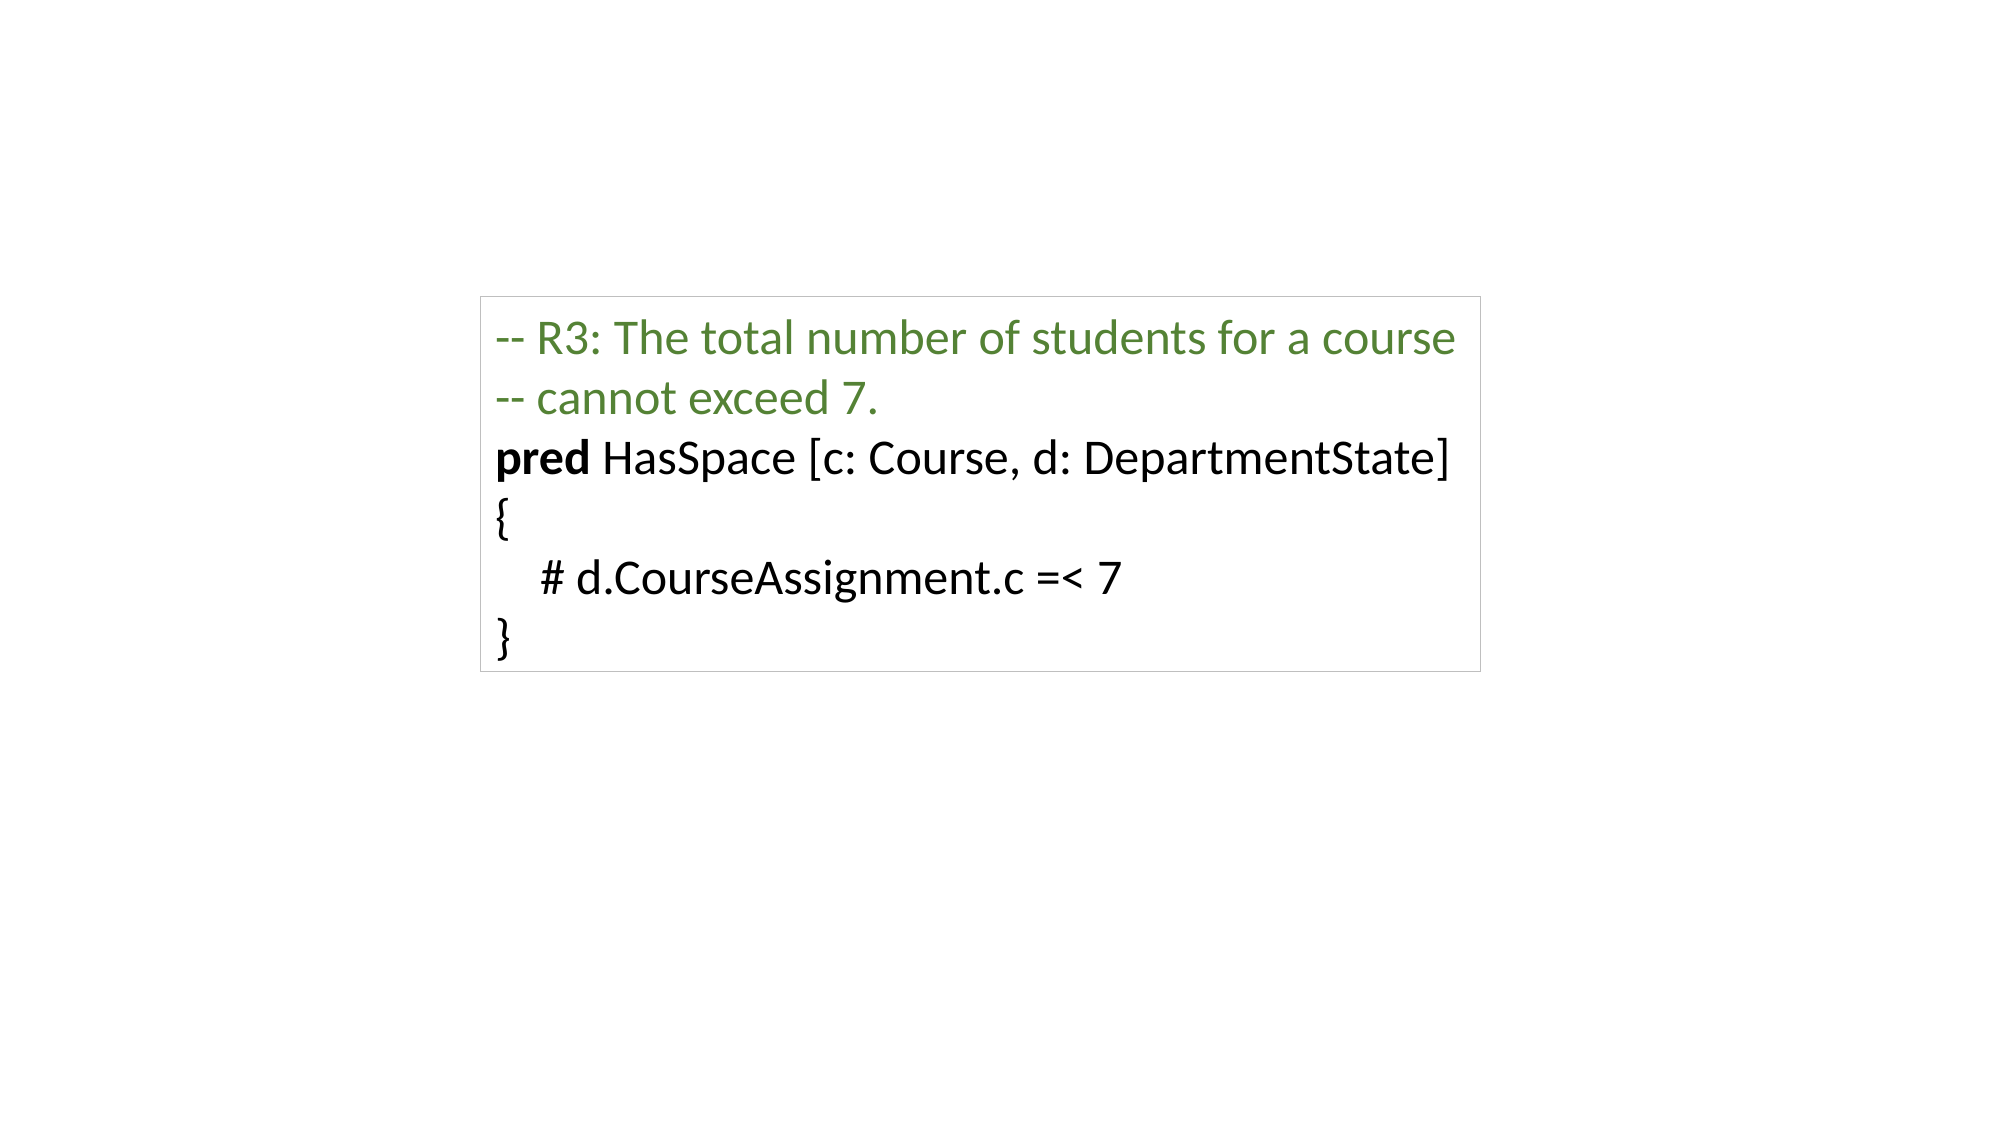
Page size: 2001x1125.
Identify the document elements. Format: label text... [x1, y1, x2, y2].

text_box -- R3: The total number of students for a course -- cannot exceed 7. pred HasSpace [c: Course, d: DepartmentState] { # d.CourseAssignment.c =< 7 } [480, 296, 1481, 672]
